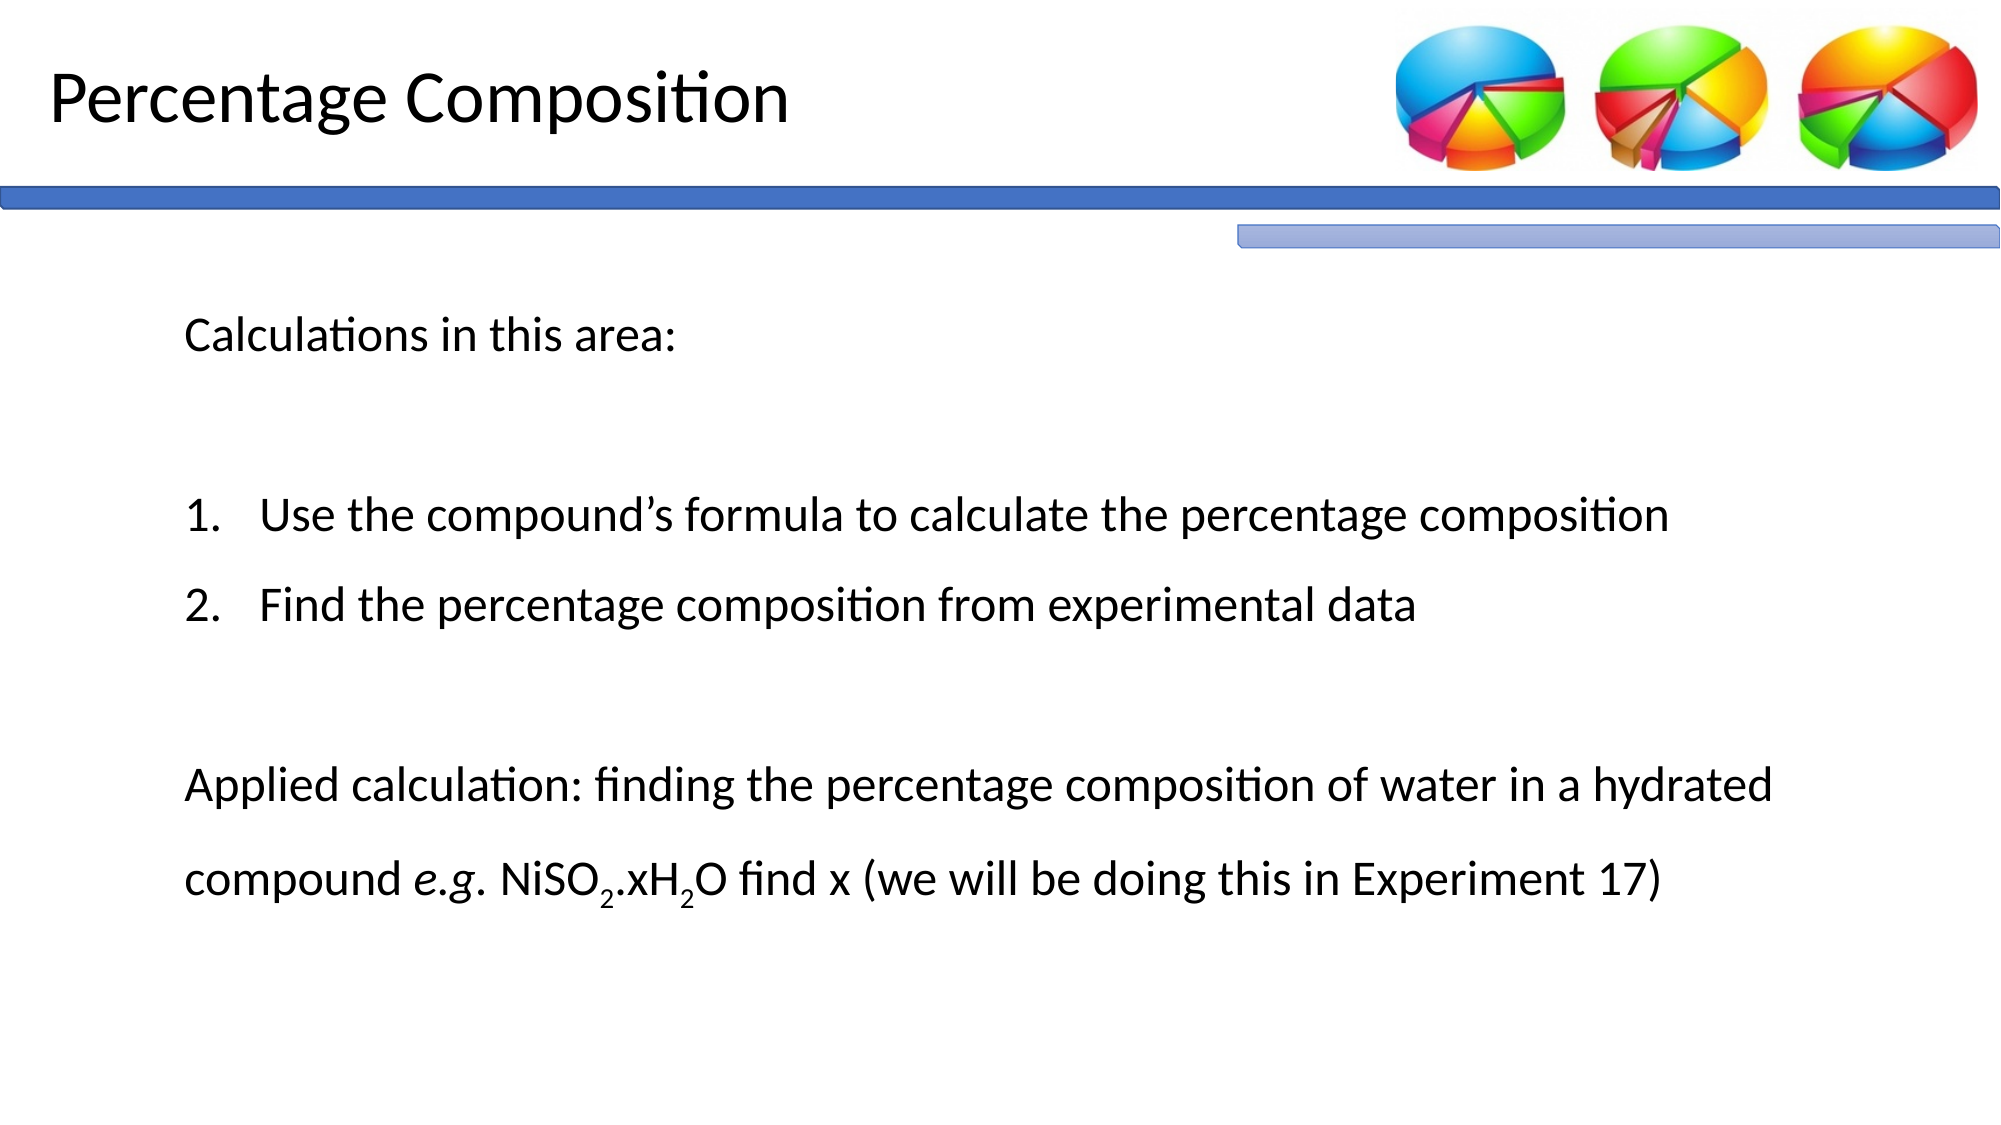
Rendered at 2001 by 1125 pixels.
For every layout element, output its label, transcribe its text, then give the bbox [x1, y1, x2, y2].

picture [1395, 7, 1978, 171]
text_box Percentage Composition [34, 40, 1324, 146]
text_box [1237, 224, 2000, 249]
text_box [0, 185, 2000, 210]
text_box Calculations in this area: Use the compound’s formula to calculate the percentage composition Find the percentage composition from experimental data Applied calculation: finding the percentage composition of water in a hydrated compound e.g. NiSO2.xH2O find x (we will be doing this in Experiment 17) [169, 264, 1831, 922]
